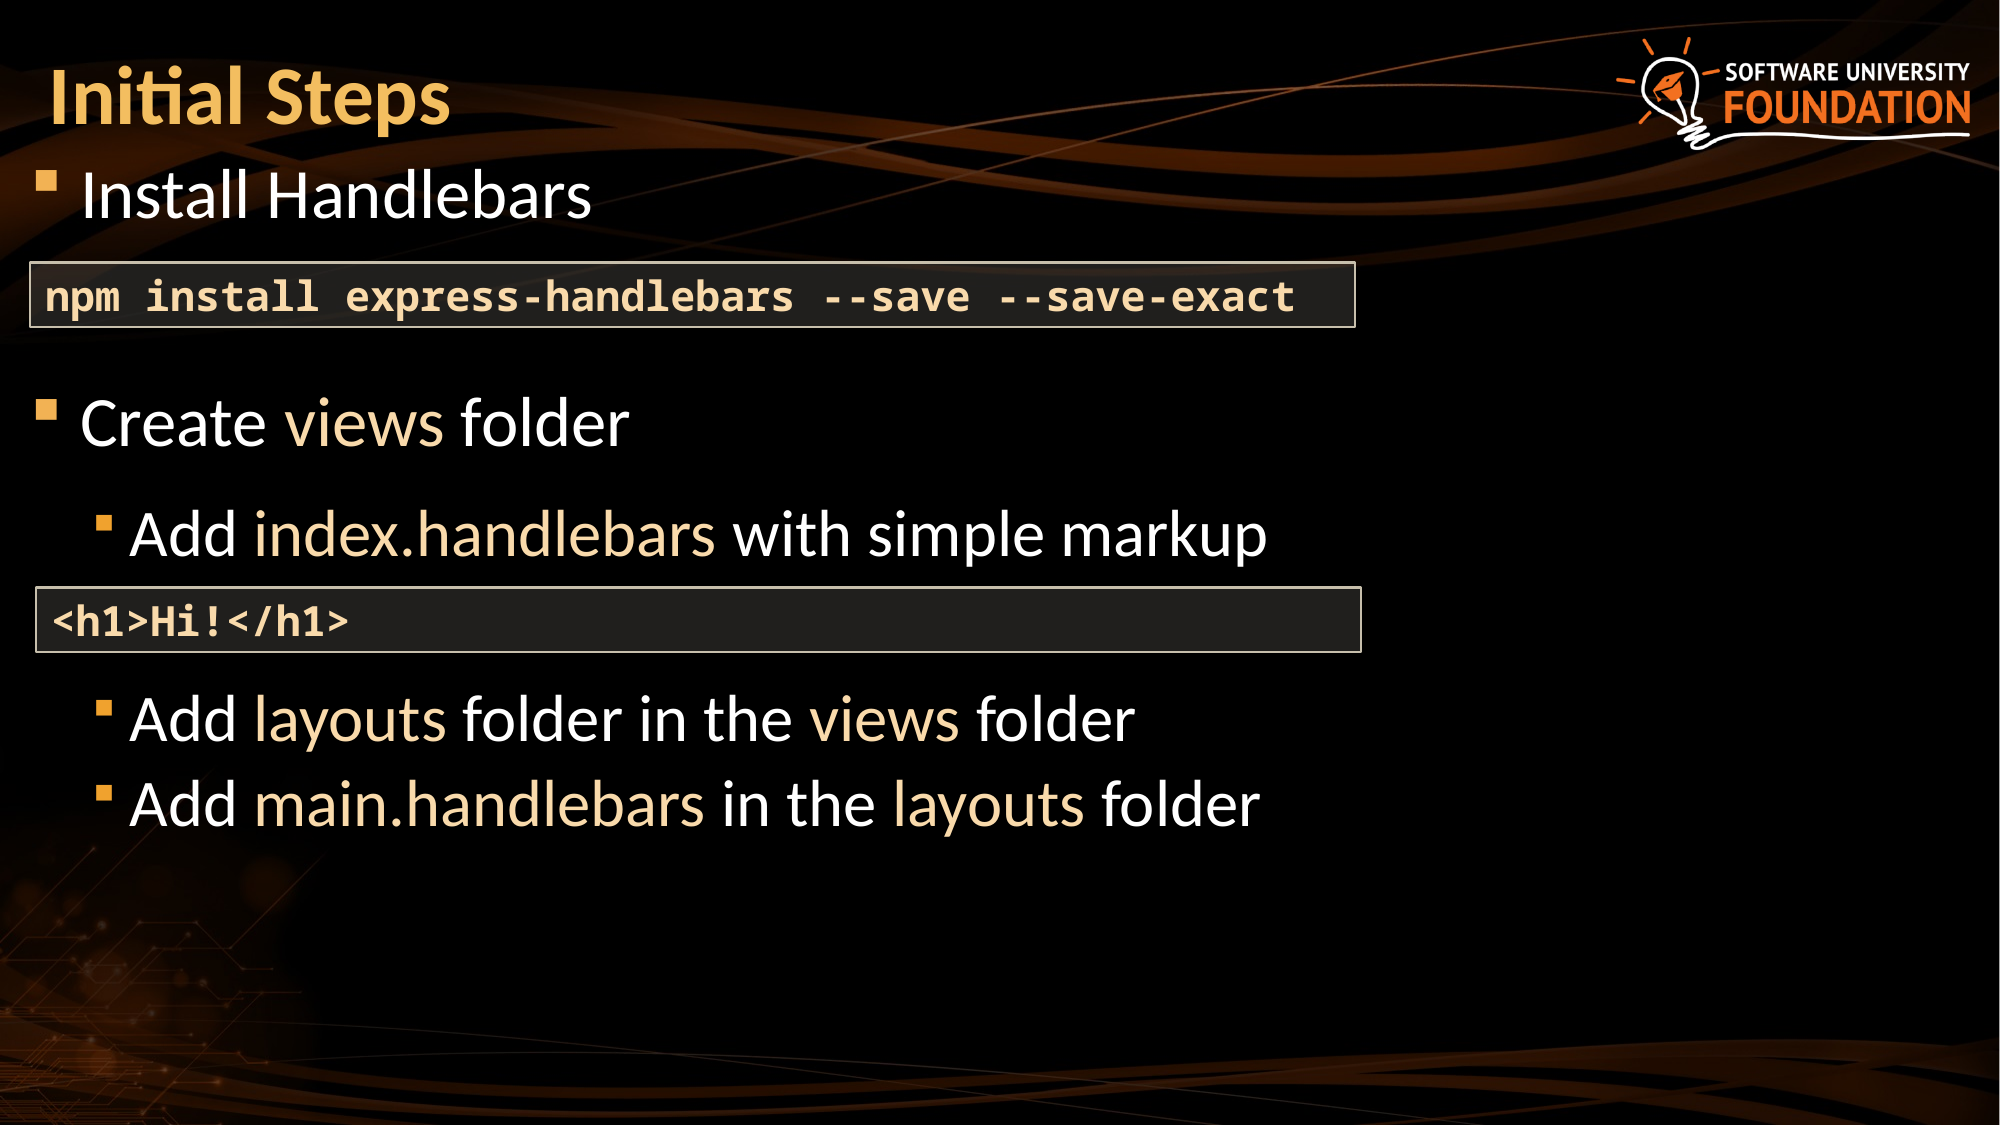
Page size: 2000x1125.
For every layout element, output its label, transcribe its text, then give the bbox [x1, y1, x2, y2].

list Install Handlebars Create views folder Add index.handlebars with simple markup Add layouts folder in the views folder Add main.handlebars in the layouts folder [12, 137, 1438, 1125]
text_box npm install express-handlebars --save --save-exact [30, 262, 1356, 328]
text_box <h1>Hi!</h1> [35, 587, 1361, 653]
picture [0, 0, 2000, 1125]
title Initial Steps [30, 6, 1602, 189]
